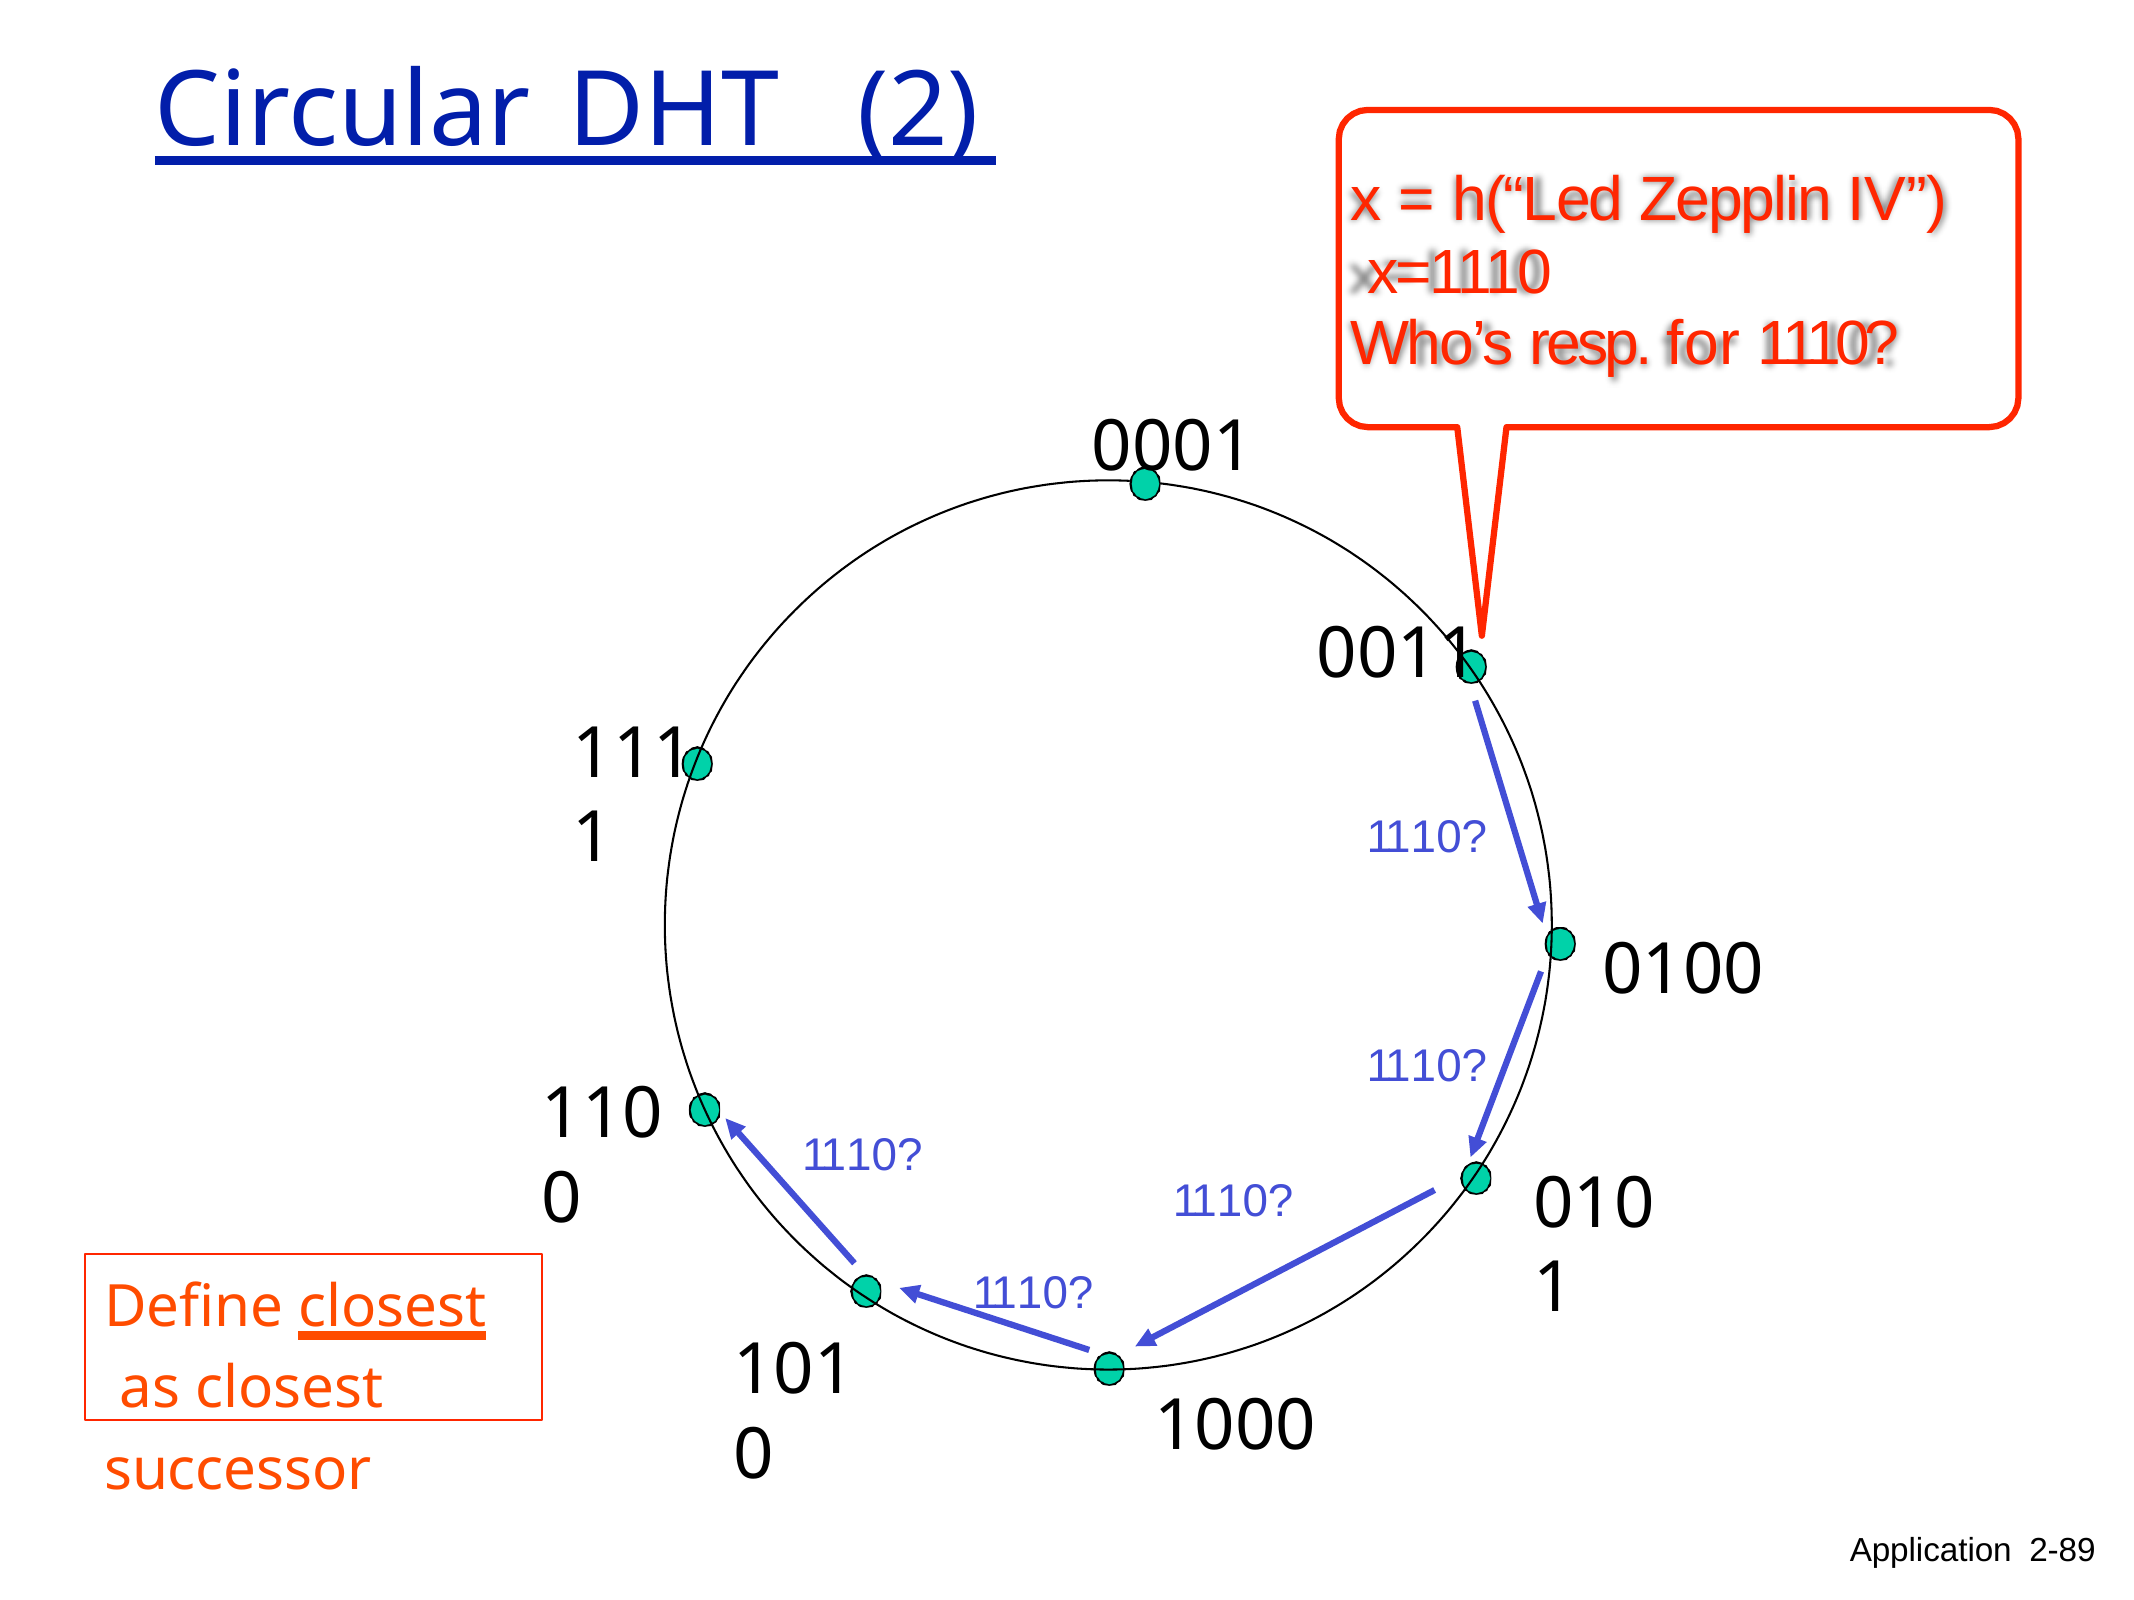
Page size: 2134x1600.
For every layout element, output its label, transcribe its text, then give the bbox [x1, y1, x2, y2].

text_box [694, 1092, 712, 1127]
text_box successor [102, 1423, 373, 1502]
text_box x = h(“Led Zepplin IV”) x=1110 Who’s resp. for 1110? 0001 0011 [1089, 154, 1952, 692]
text_box 1111 [570, 704, 703, 877]
text_box [1093, 1370, 1125, 1386]
text_box 1100 [539, 1064, 694, 1237]
text_box 0101 [1531, 1154, 1686, 1327]
text_box 1110? [970, 1260, 1096, 1318]
text_box 1110? [1170, 1168, 1296, 1226]
text_box 0100 [1599, 920, 1766, 1008]
text_box 1110? [1364, 1033, 1490, 1091]
text_box 1110? [1364, 804, 1490, 862]
text_box [1551, 927, 1576, 961]
text_box [1135, 1328, 1158, 1347]
text_box Define closest as closest [85, 1254, 543, 1420]
text_box 1010 [731, 1320, 886, 1493]
text_box [850, 1288, 881, 1308]
text_box [1468, 1135, 1487, 1157]
text_box Application 2-89 [1847, 1529, 2101, 1569]
title Circular DHT (2) [152, 39, 998, 309]
text_box 1110? [800, 1122, 925, 1180]
text_box 1000 [1152, 1377, 1318, 1465]
text_box [725, 1118, 746, 1140]
text_box [1338, 109, 2019, 428]
text_box [899, 1284, 922, 1304]
text_box [1527, 901, 1547, 923]
text_box [1462, 1161, 1492, 1195]
text_box [664, 480, 1552, 1370]
